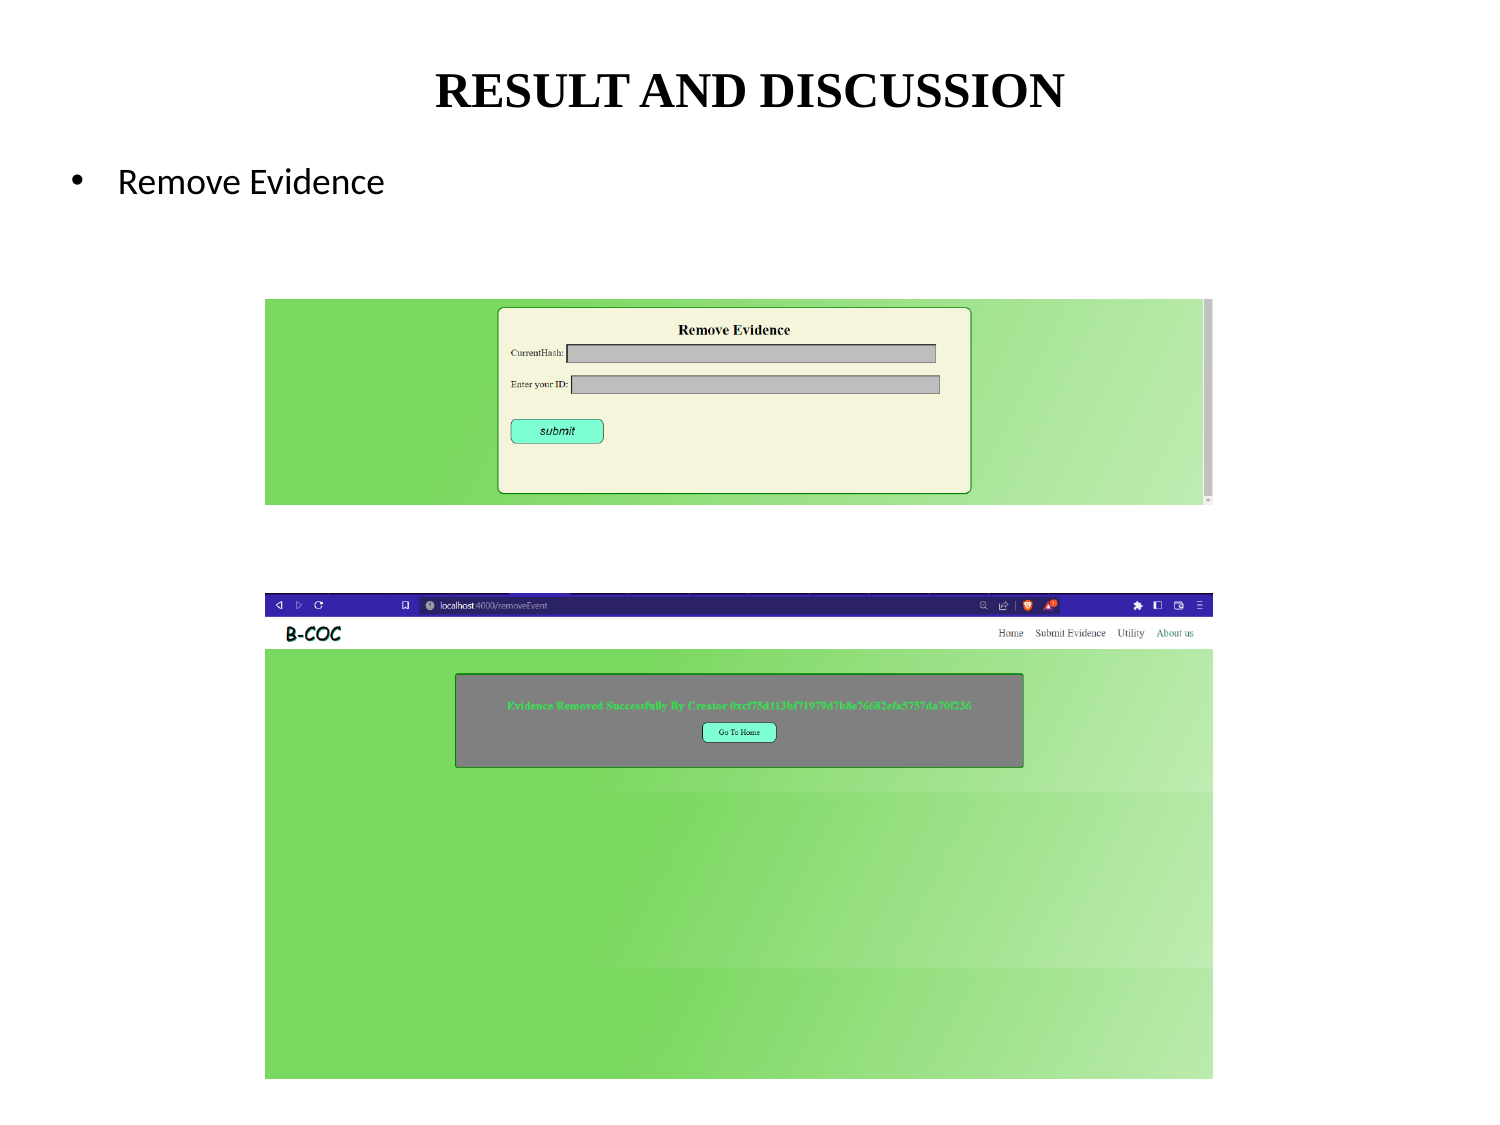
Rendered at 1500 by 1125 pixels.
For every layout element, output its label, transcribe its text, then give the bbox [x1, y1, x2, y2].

text_box Remove Evidence [56, 149, 401, 210]
picture [264, 593, 1213, 1079]
picture [264, 299, 1213, 505]
text_box RESULT AND DISCUSSION [420, 49, 1080, 125]
